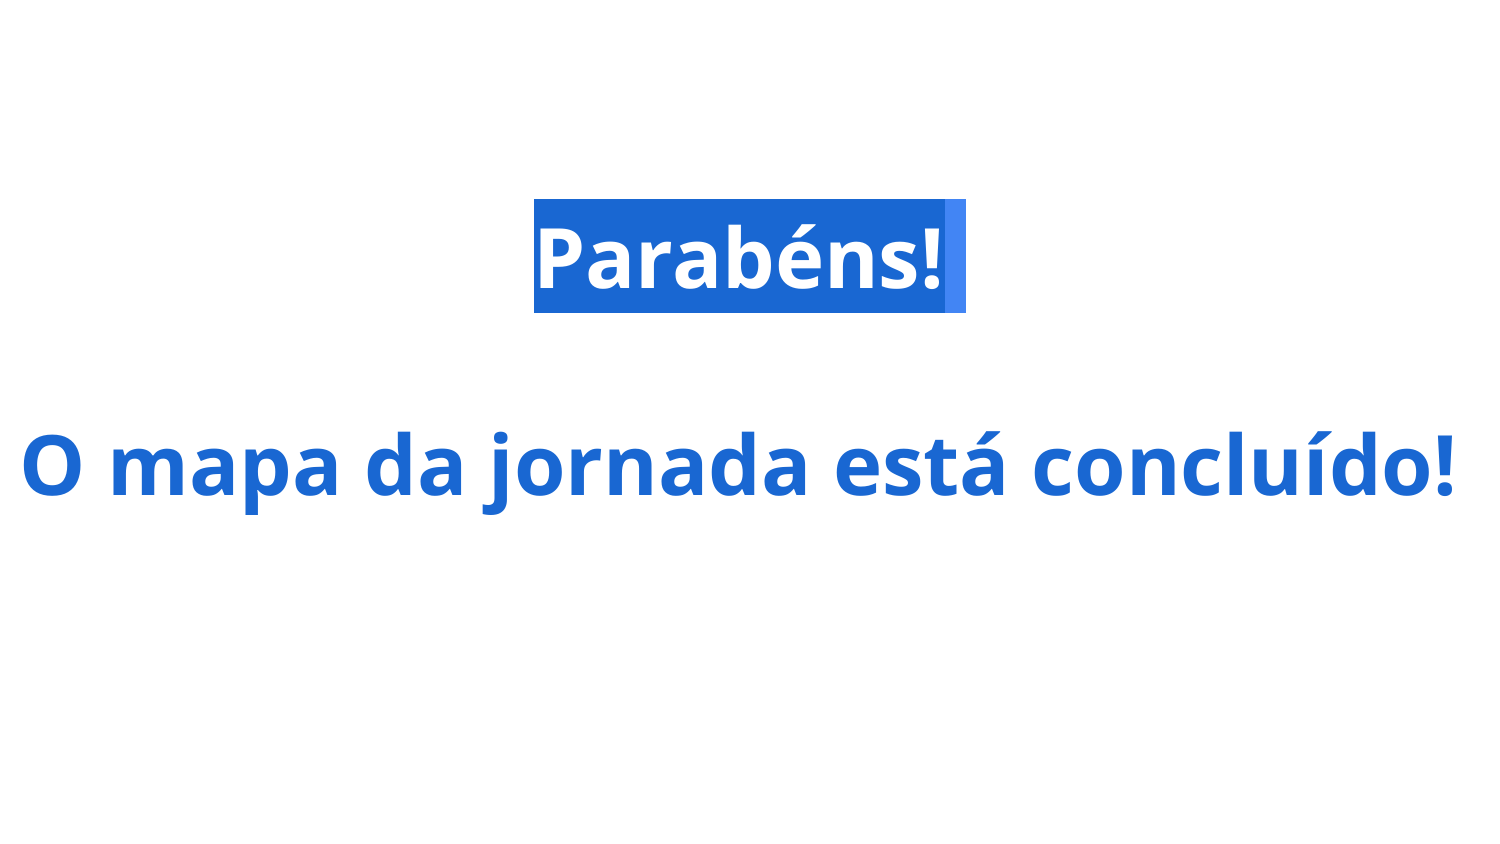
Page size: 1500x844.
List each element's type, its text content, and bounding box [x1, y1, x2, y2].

title Parabéns! O mapa da jornada está concluído! [0, 174, 1500, 269]
